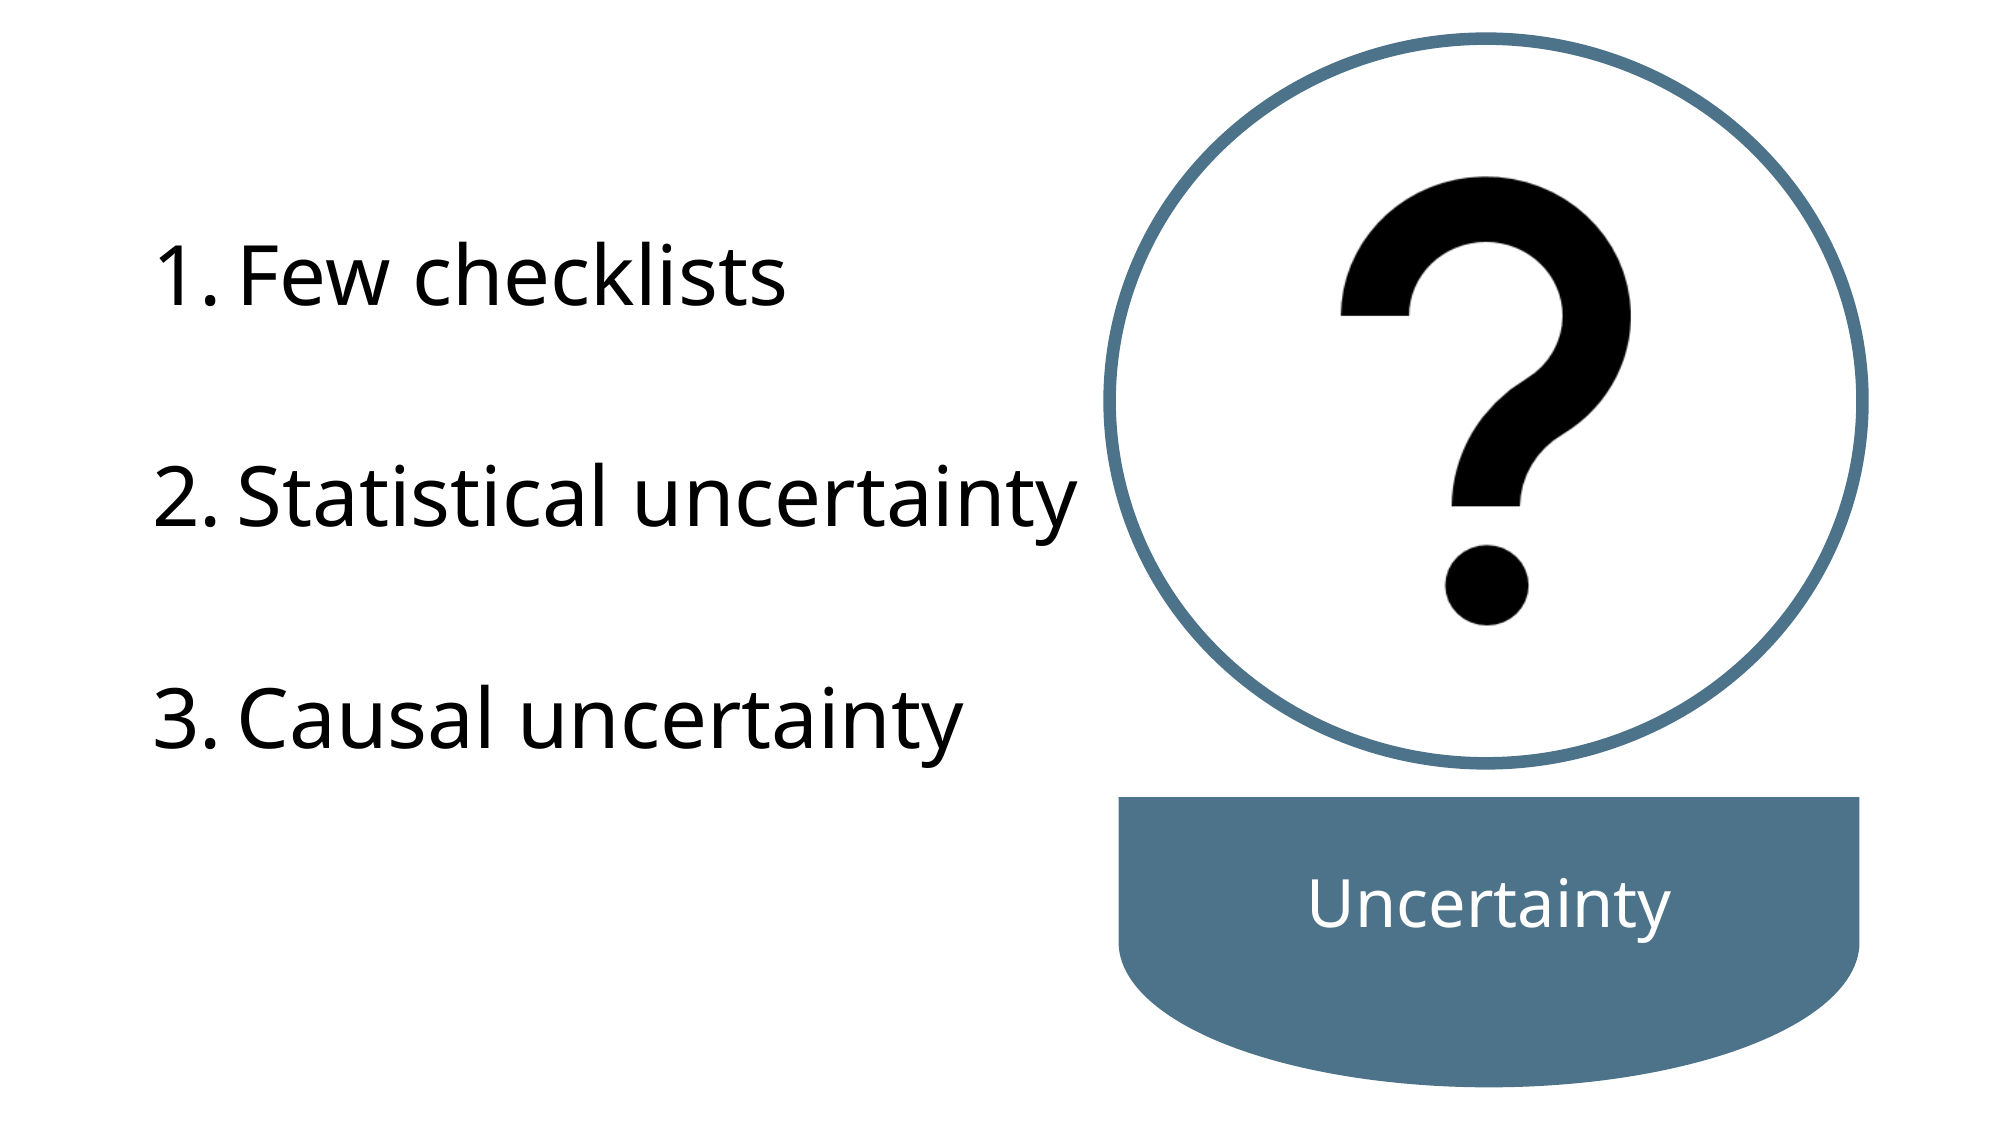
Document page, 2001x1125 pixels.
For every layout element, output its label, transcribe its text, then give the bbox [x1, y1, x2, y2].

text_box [1109, 38, 1863, 1087]
list Few checklists Statistical uncertainty Causal uncertainty [137, 226, 1109, 1087]
